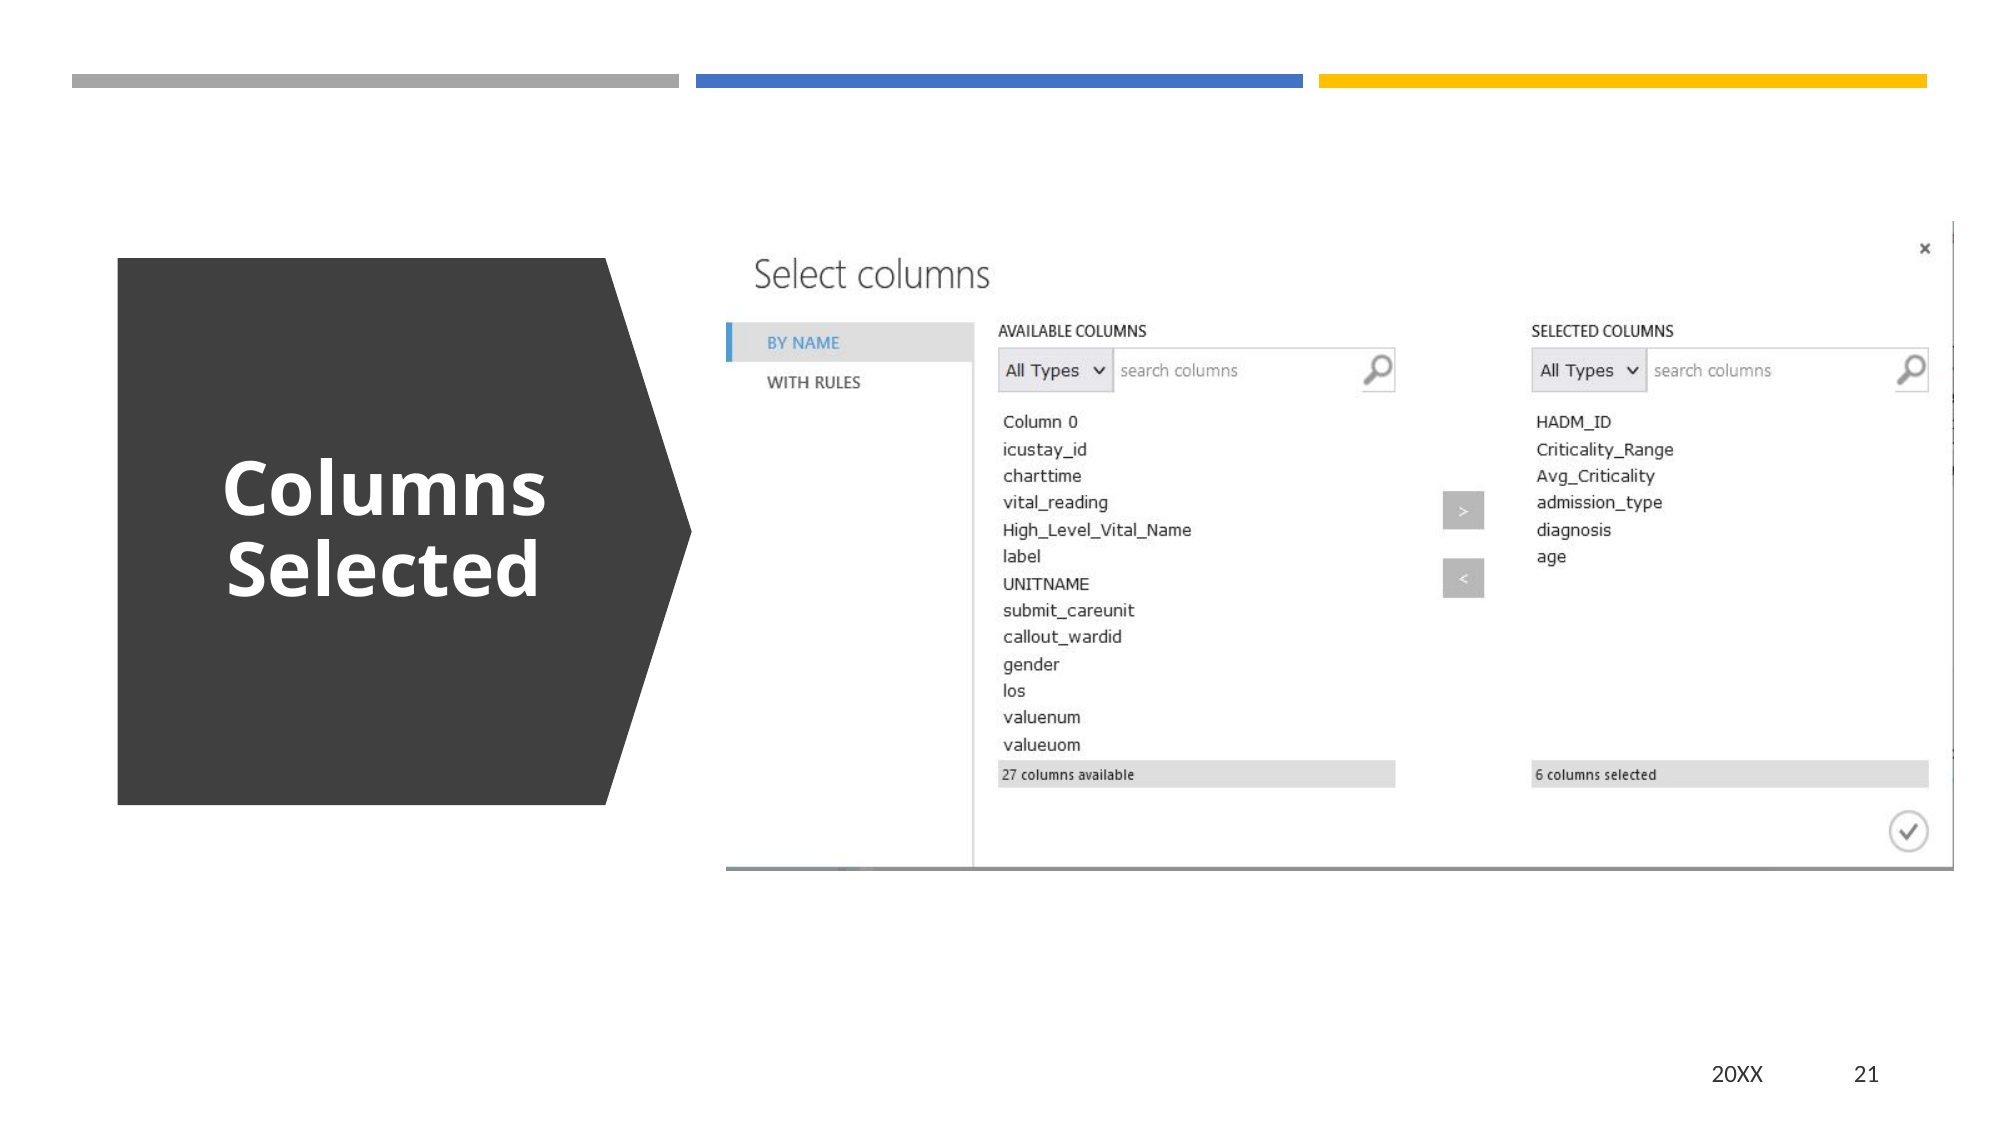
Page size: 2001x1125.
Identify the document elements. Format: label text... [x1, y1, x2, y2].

text_box [116, 257, 693, 807]
slide_number 20XX [1450, 1042, 1779, 1103]
title Columns Selected [168, 322, 601, 741]
slide_number 21 [1810, 1042, 1895, 1103]
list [726, 221, 1954, 871]
